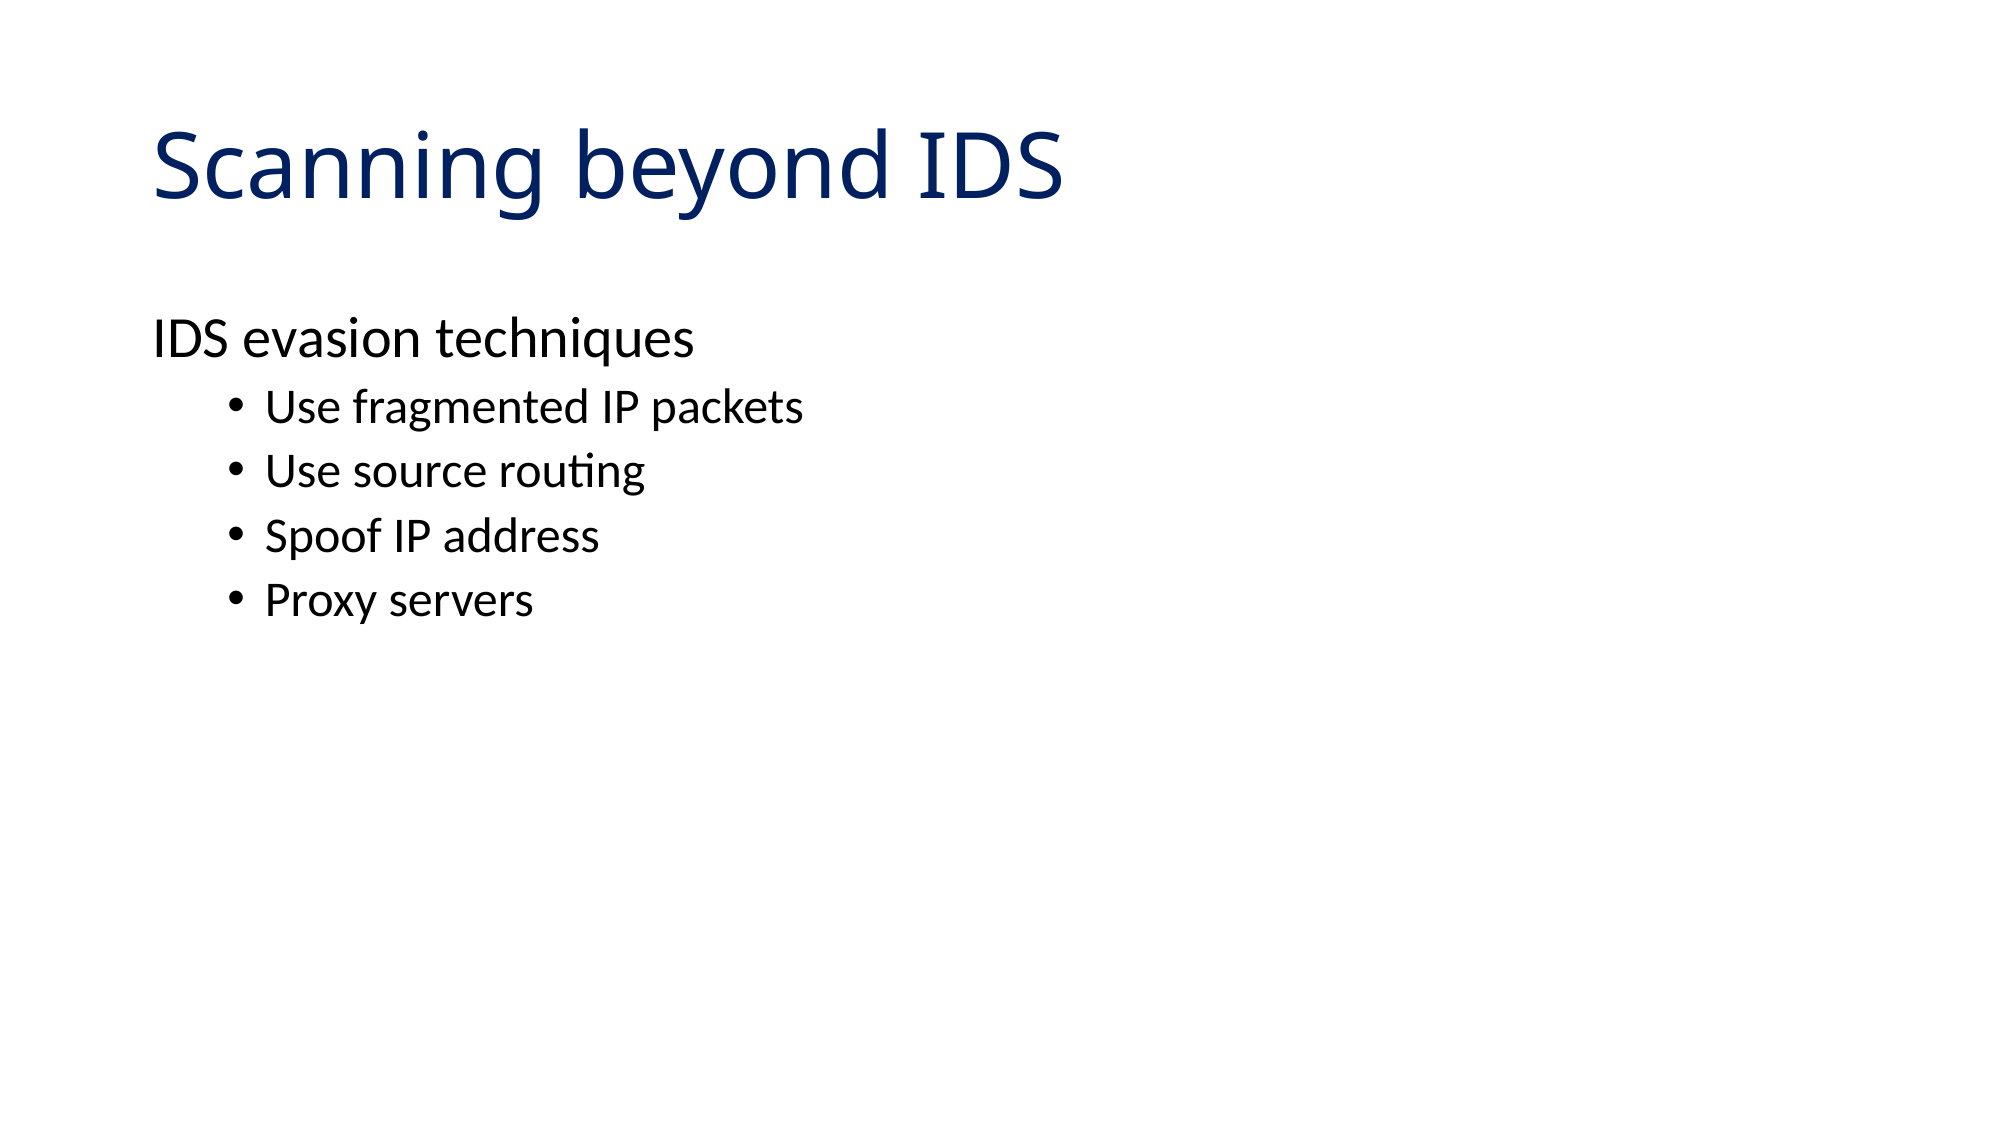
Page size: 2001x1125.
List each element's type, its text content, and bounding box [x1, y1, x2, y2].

title Scanning beyond IDS [137, 59, 1863, 278]
list IDS evasion techniques Use fragmented IP packets Use source routing Spoof IP address Proxy servers [137, 299, 1863, 1014]
